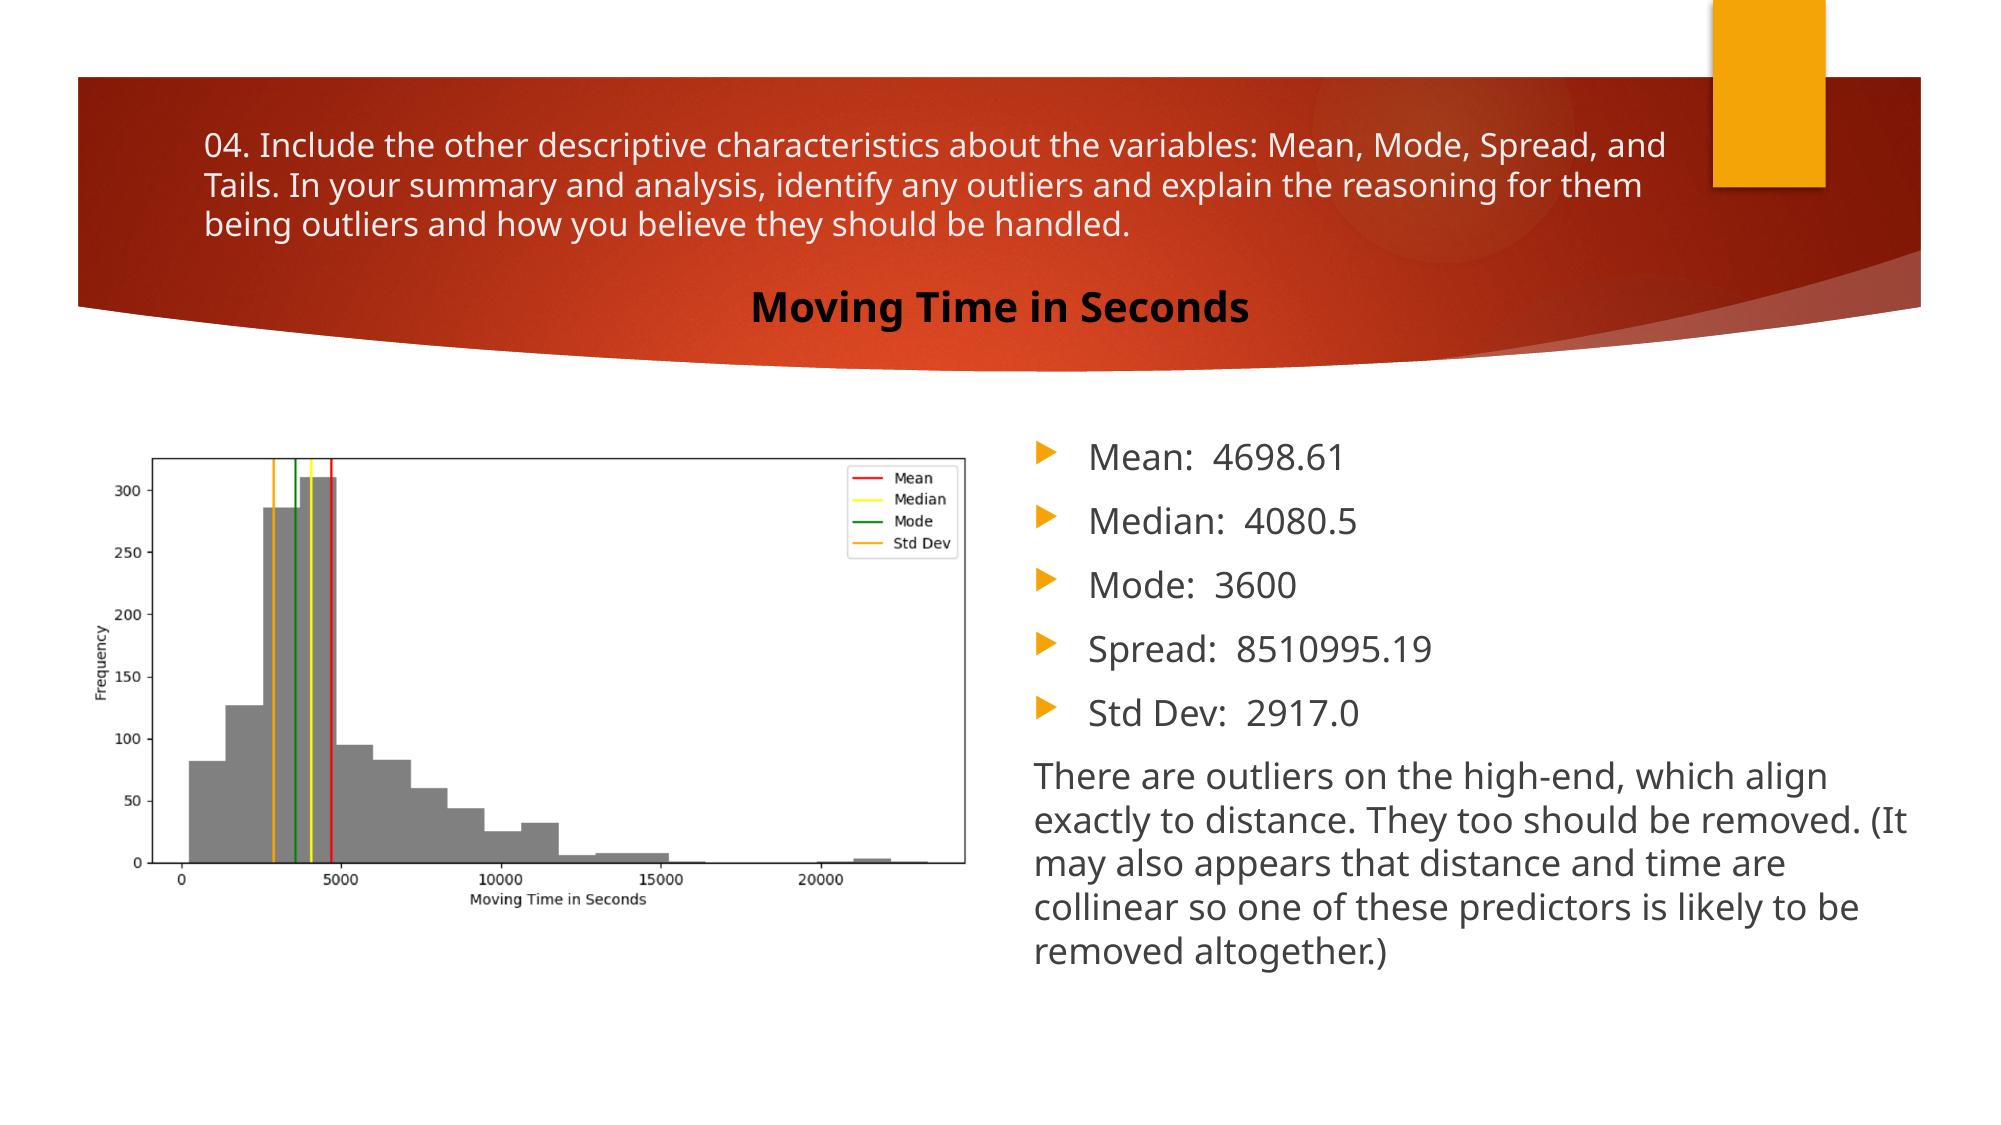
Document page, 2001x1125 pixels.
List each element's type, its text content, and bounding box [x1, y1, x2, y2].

text_box Moving Time in Seconds [72, 264, 1928, 346]
title 04. Include the other descriptive characteristics about the variables: Mean, Mode, Spread, and Tails. In your summary and analysis, identify any outliers and explain the reasoning for them being outliers and how you believe they should be handled. [188, 123, 1699, 244]
list Mean: 4698.61 Median: 4080.5 Mode: 3600 Spread: 8510995.19 Std Dev: 2917.0 There are outliers on the high-end, which align exactly to distance. They too should be removed. (It may also appears that distance and time are collinear so one of these predictors is likely to be removed altogether.) [1018, 427, 1927, 982]
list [80, 448, 982, 911]
